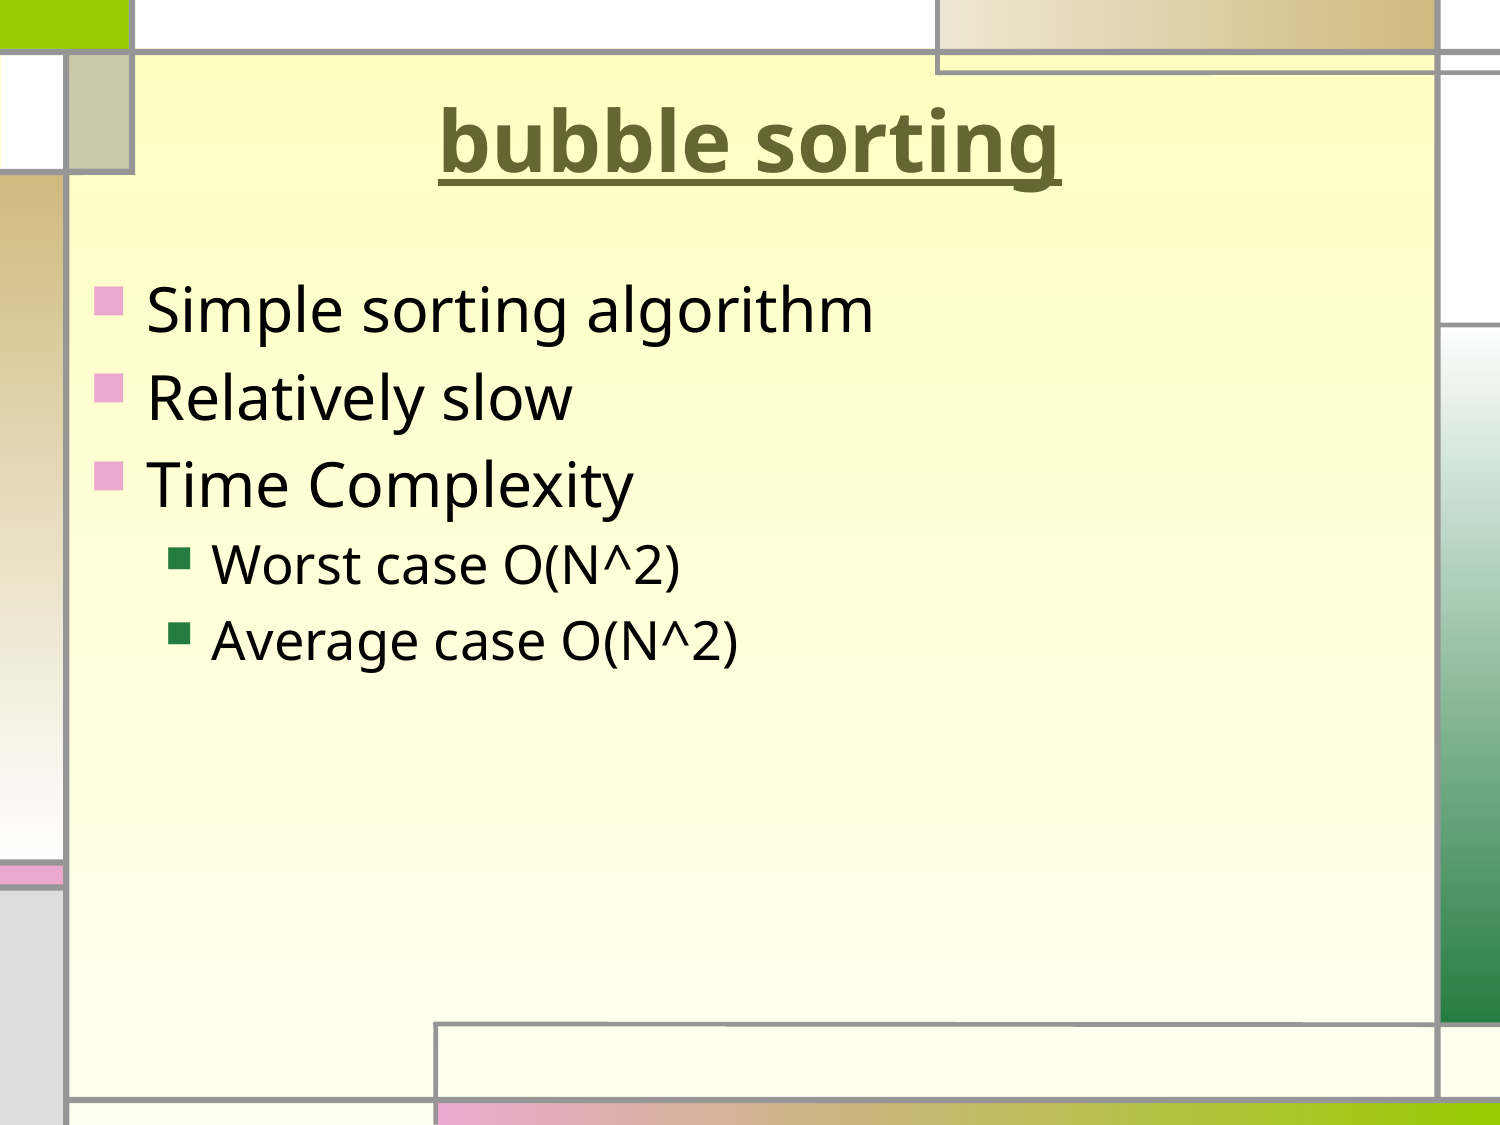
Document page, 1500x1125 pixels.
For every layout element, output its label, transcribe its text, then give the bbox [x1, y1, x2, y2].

list Simple sorting algorithm Relatively slow Time Complexity Worst case O(N^2) Average case O(N^2) [75, 262, 1425, 1005]
title bubble sorting [75, 45, 1425, 233]
